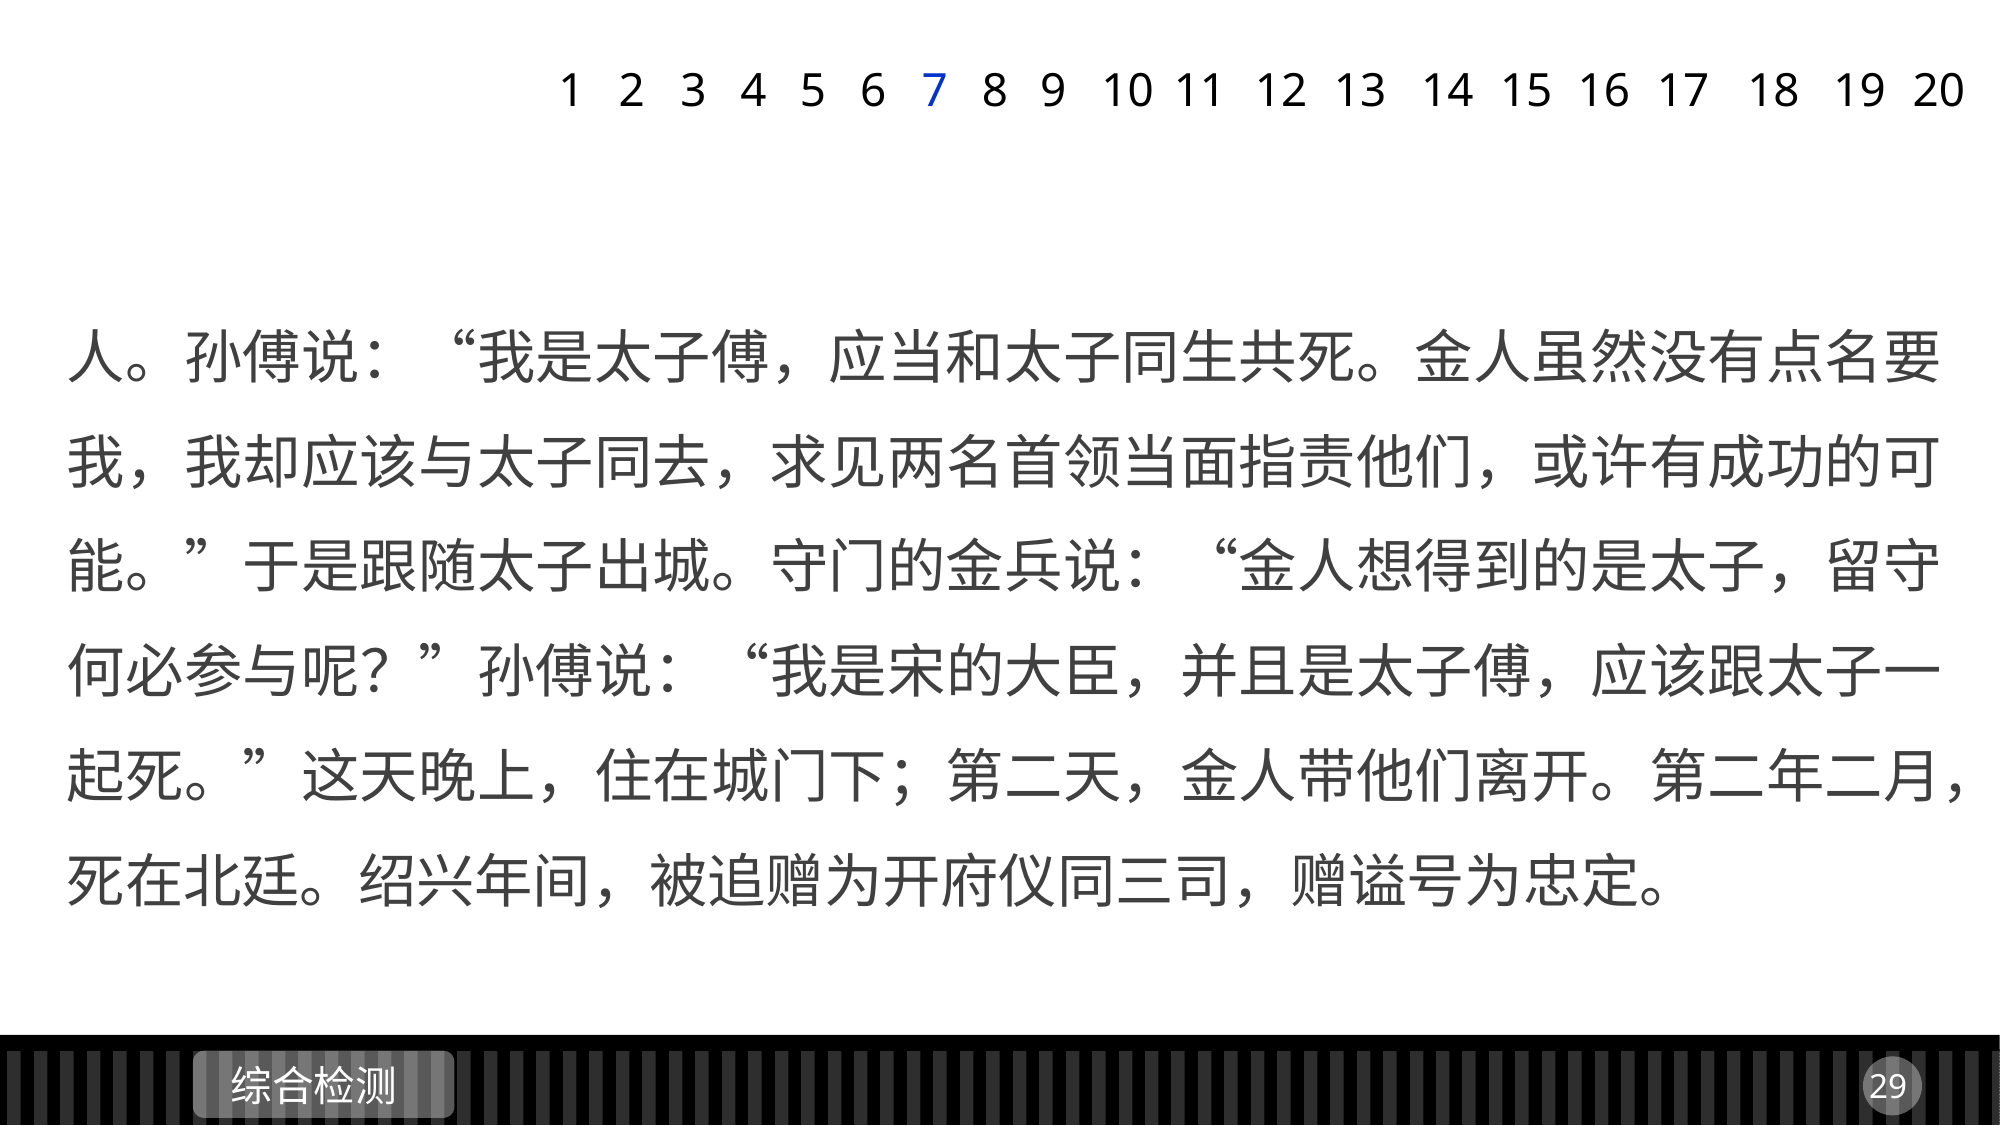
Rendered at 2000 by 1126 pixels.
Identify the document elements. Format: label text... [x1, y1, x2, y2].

text_box 6 [840, 54, 898, 122]
text_box 5 [780, 54, 838, 122]
text_box 16 [1555, 54, 1634, 122]
text_box 11 [1151, 54, 1232, 122]
text_box 3 [661, 54, 718, 122]
text_box 14 [1398, 54, 1477, 122]
text_box 人。孙傅说：“我是太子傅，应当和太子同生共死。金人虽然没有点名要我，我却应该与太子同去，求见两名首领当面指责他们，或许有成功的可能。”于是跟随太子出城。守门的金兵说：“金人想得到的是太子，留守何必参与呢？”孙傅说：“我是宋的大臣，并且是太子傅，应该跟太子一起死。”这天晚上，住在城门下；第二天，金人带他们离开。第二年二月，死在北廷。绍兴年间，被追赠为开府仪同三司，赠谥号为忠定。 [52, 277, 1957, 922]
text_box 12 [1232, 54, 1311, 122]
text_box 20 [1890, 54, 1977, 122]
text_box 15 [1477, 54, 1555, 122]
text_box 13 [1311, 54, 1398, 122]
text_box 4 [721, 54, 778, 122]
text_box 19 [1811, 54, 1890, 122]
text_box 7 [902, 54, 960, 122]
text_box 1 [539, 54, 596, 122]
text_box 2 [599, 54, 656, 122]
text_box 10 [1079, 55, 1151, 122]
text_box 17 [1634, 54, 1721, 122]
text_box 8 [962, 54, 1020, 122]
text_box 9 [1020, 54, 1078, 122]
text_box 18 [1725, 54, 1811, 122]
